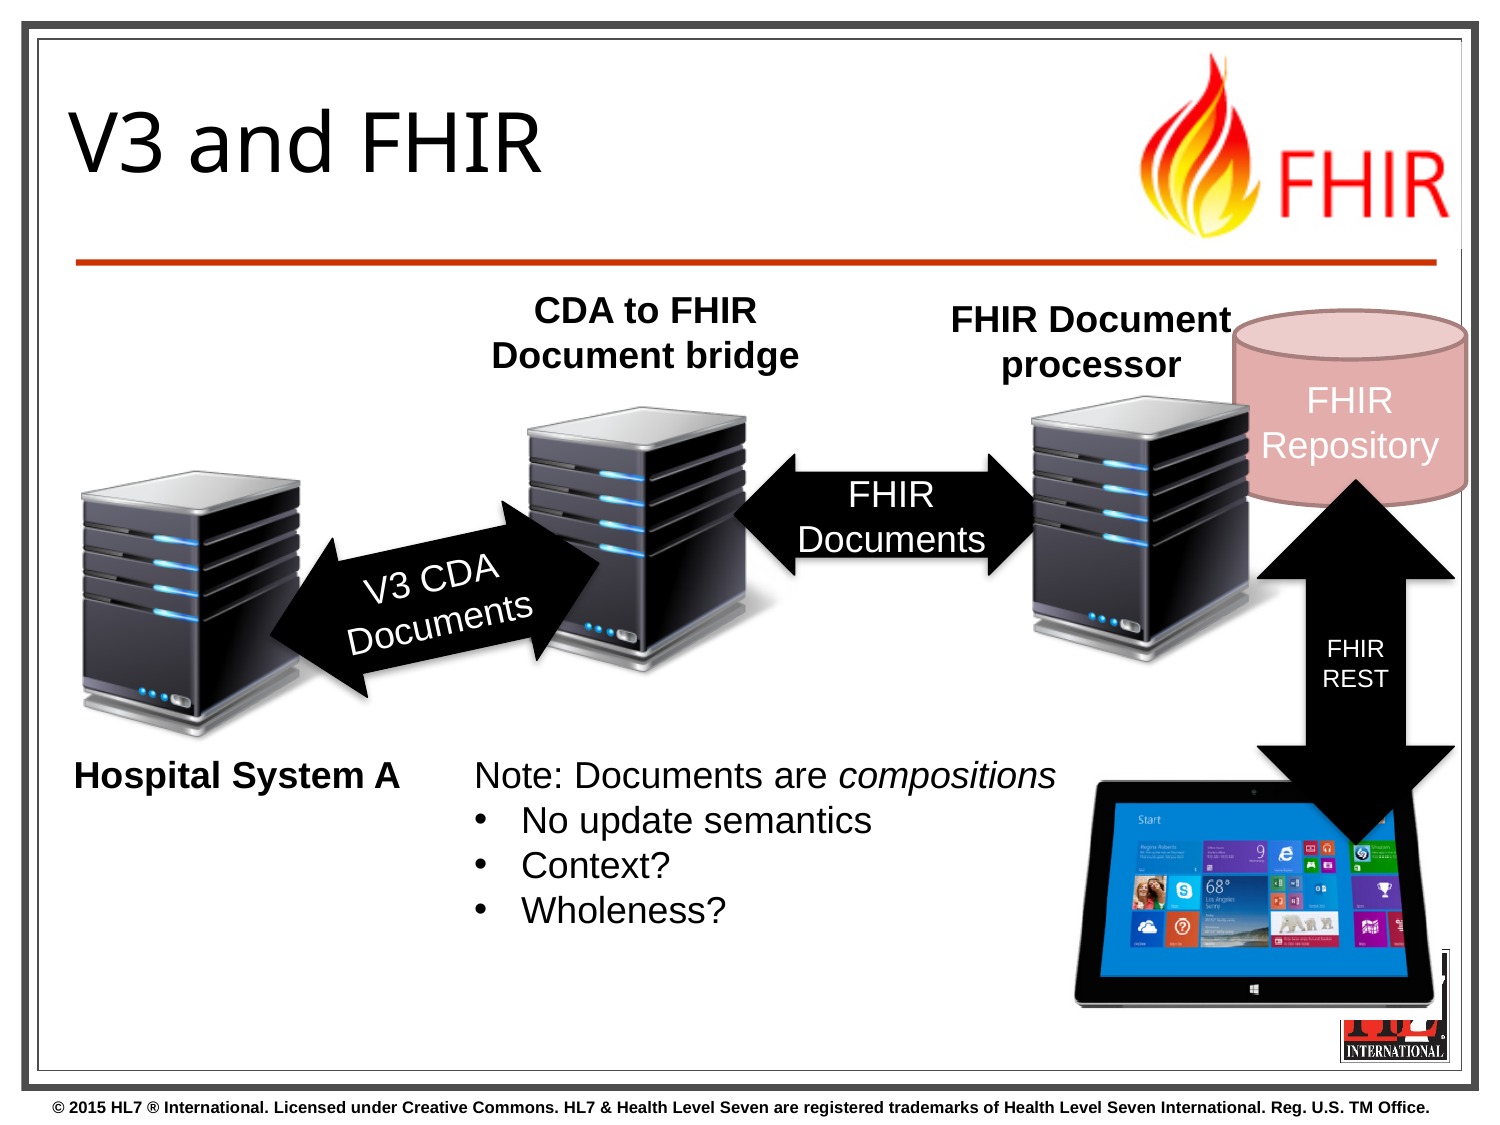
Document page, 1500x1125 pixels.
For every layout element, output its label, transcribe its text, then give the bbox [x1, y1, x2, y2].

text_box Note: Documents are compositions, No update semantics Context? Wholeness? [459, 743, 1083, 939]
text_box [56, 449, 419, 805]
picture [1006, 374, 1301, 669]
text_box FHIR REST [1256, 479, 1456, 767]
text_box FHIR Documents [829, 453, 1000, 576]
picture [1058, 769, 1450, 1063]
text_box FHIR Document processor [912, 287, 1270, 393]
text_box FHIR Repository [1270, 308, 1469, 508]
picture [1128, 42, 1462, 249]
text_box V3 and FHIR [53, 54, 1128, 244]
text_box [466, 278, 825, 679]
text_box V3 CDA Documents [424, 534, 461, 661]
